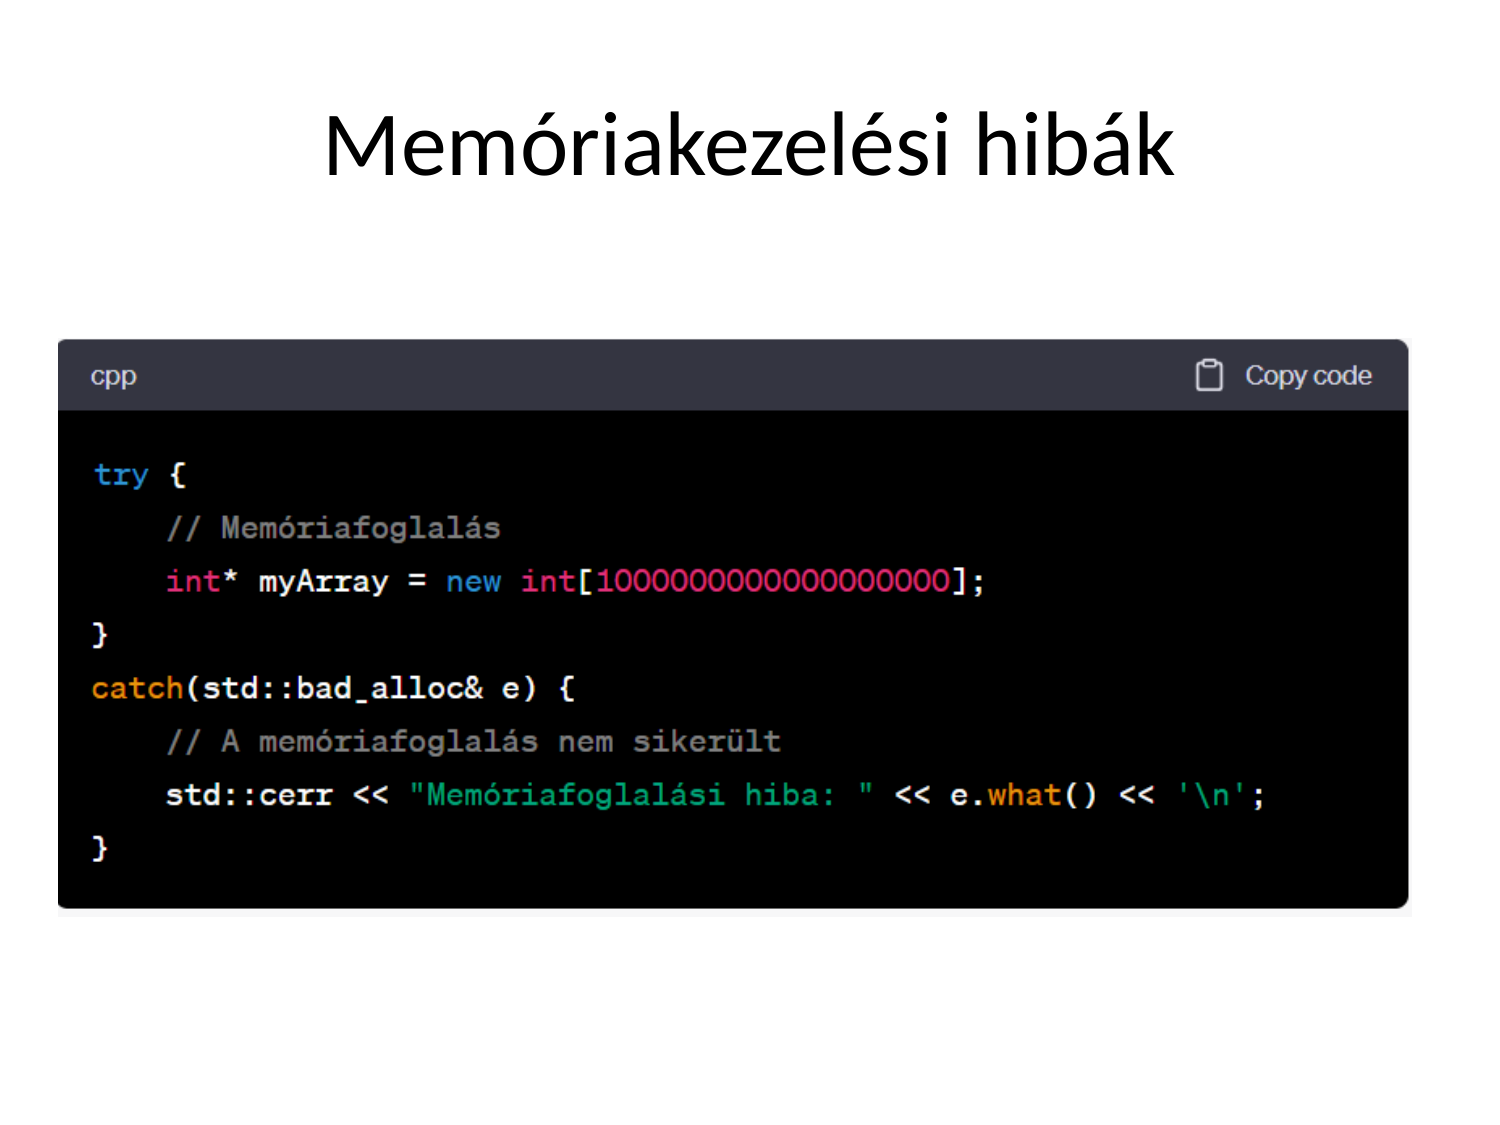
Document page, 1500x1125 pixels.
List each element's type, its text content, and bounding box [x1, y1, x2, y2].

title Memóriakezelési hibák [75, 45, 1425, 233]
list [58, 337, 1413, 918]
